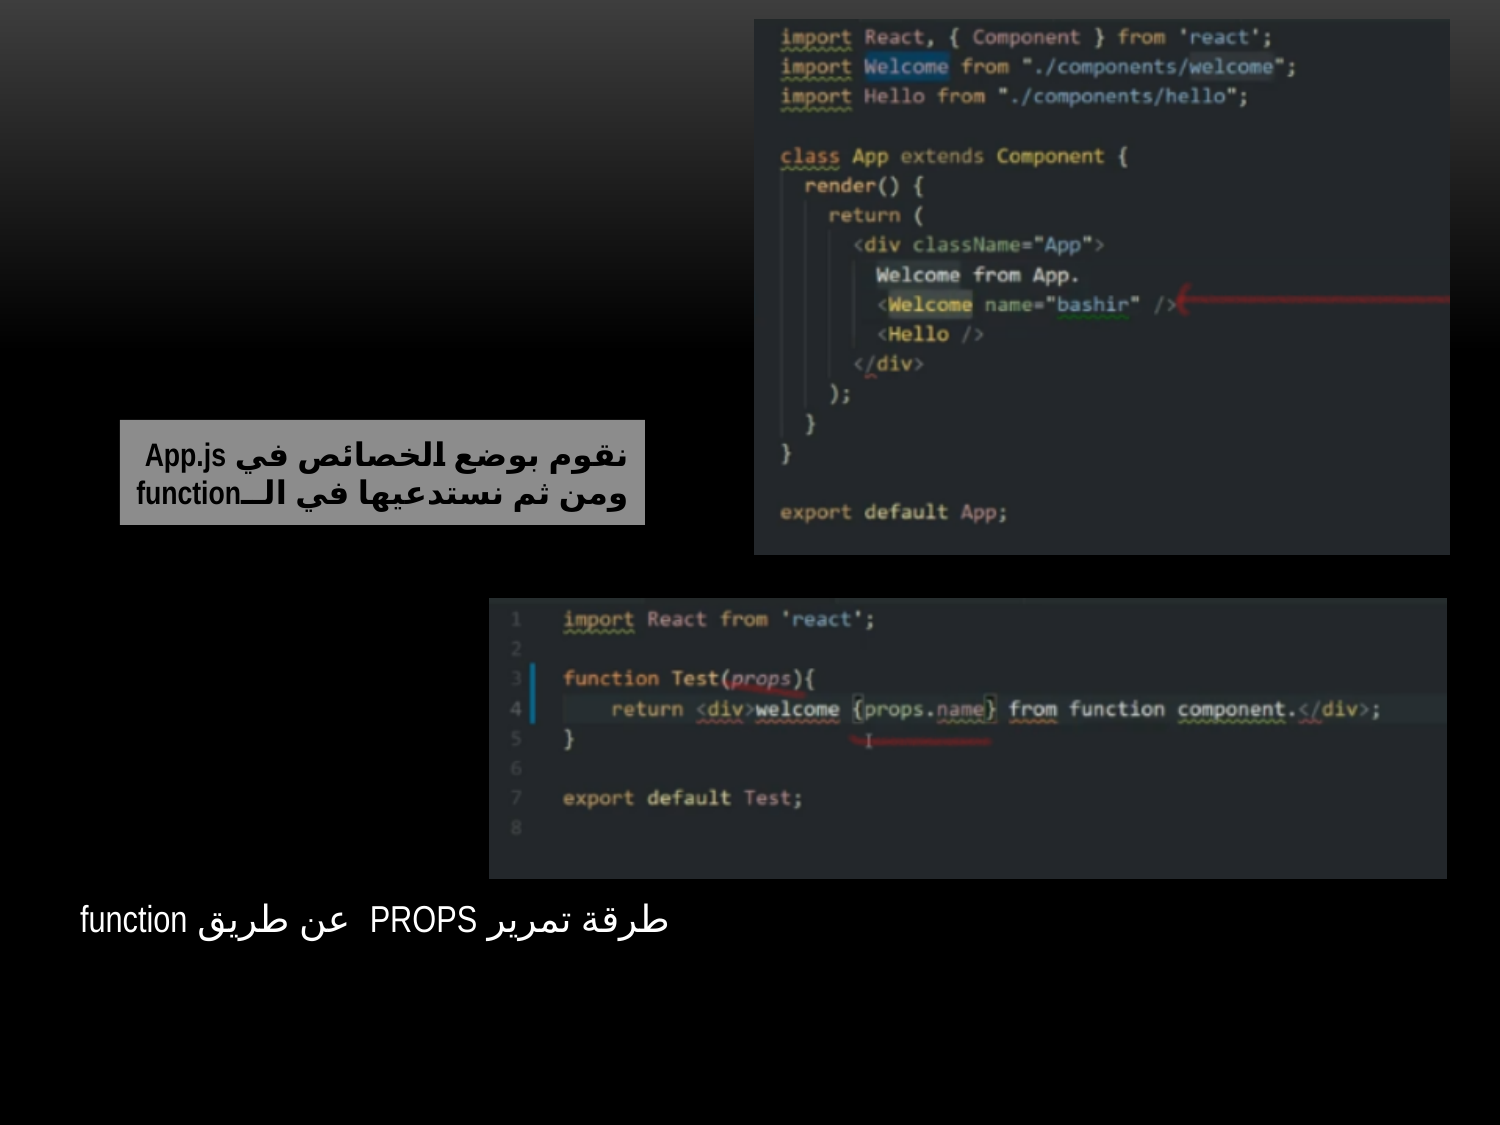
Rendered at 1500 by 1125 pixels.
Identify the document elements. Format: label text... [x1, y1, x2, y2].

text_box نقوم بوضع الخصائص في App.js ومن ثم نستدعيها في الــfunction [119, 419, 645, 525]
text_box طرقة تمرير PROPS عن طريق function [62, 887, 688, 1088]
picture [489, 598, 1447, 879]
picture [754, 18, 1451, 556]
